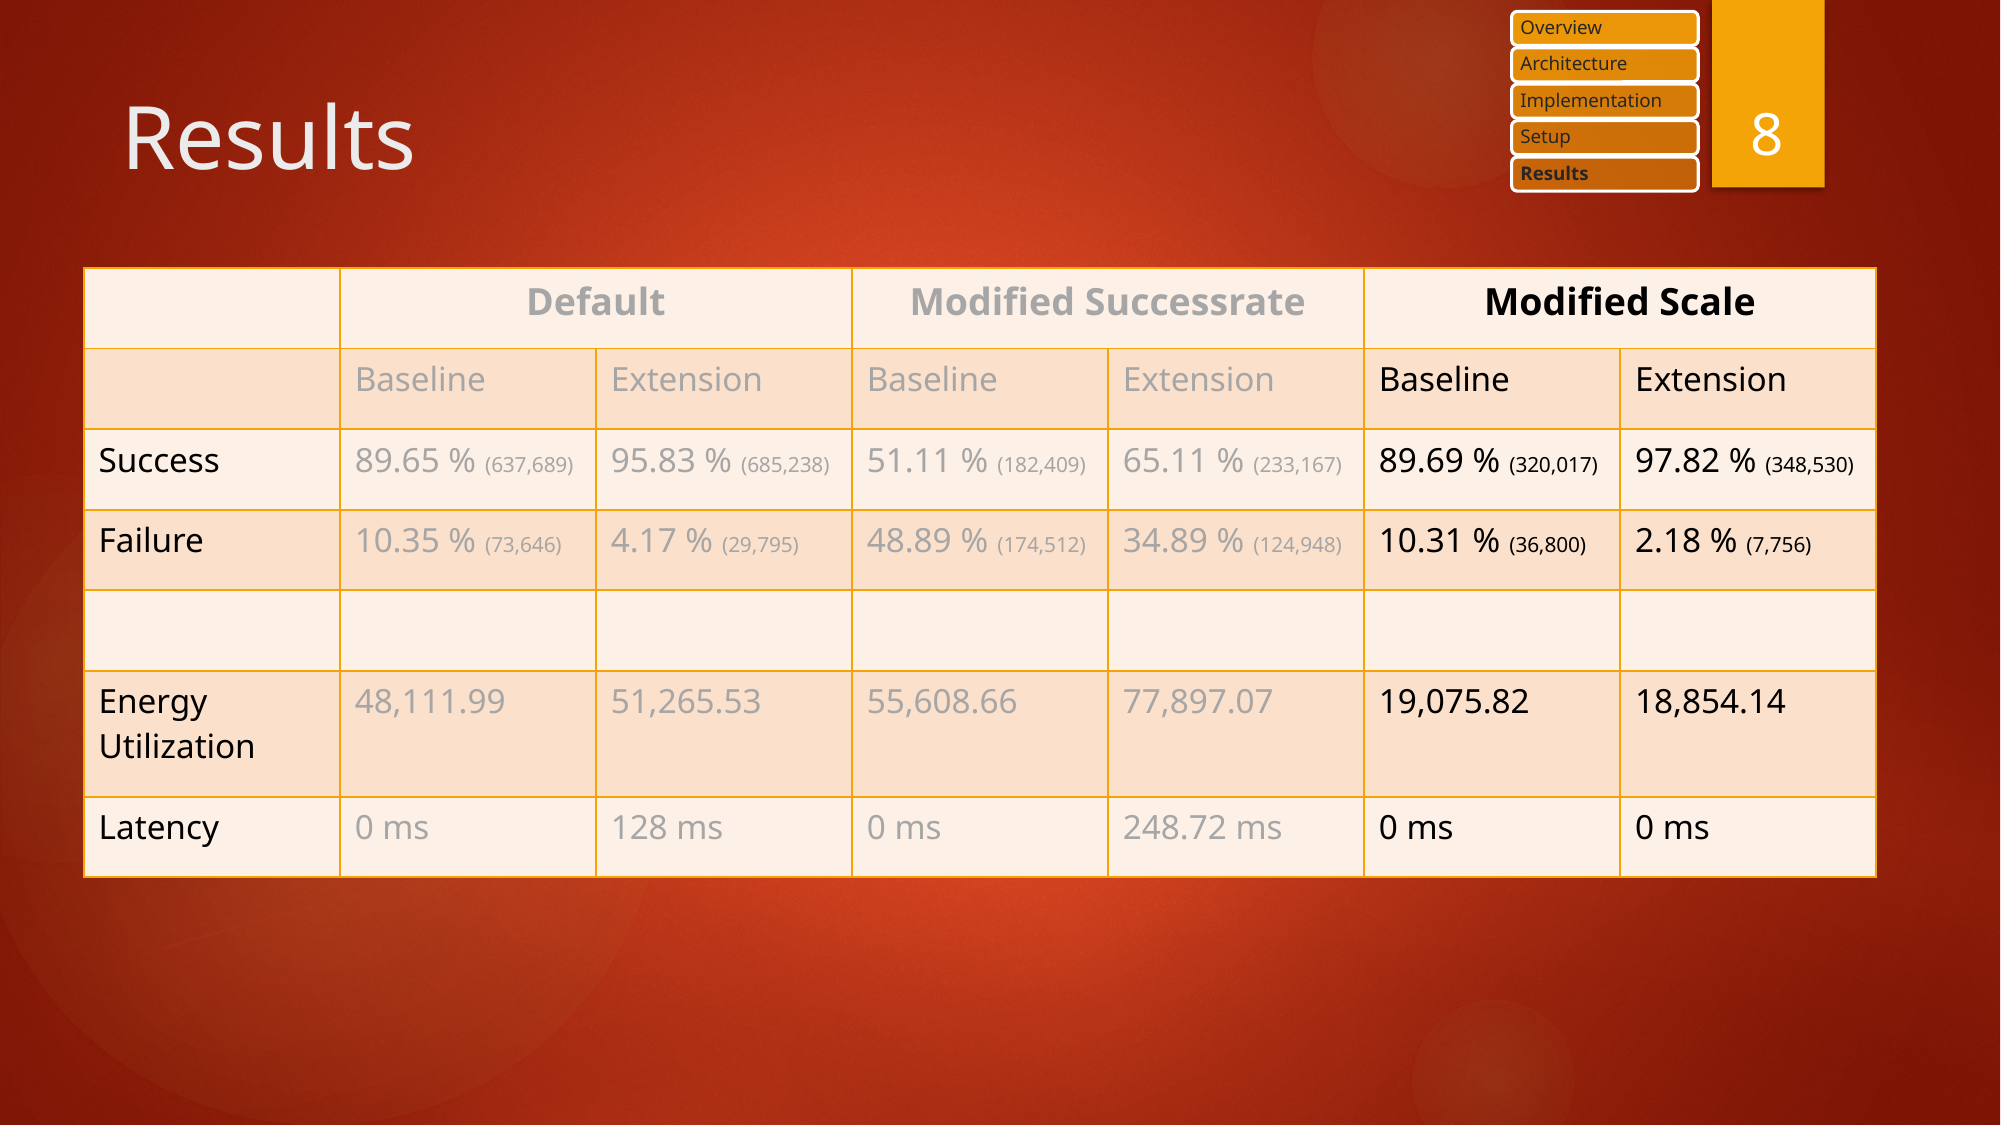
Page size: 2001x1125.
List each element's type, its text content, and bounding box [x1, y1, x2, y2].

table_cell Latency [85, 798, 339, 876]
table_cell Energy Utilization [85, 672, 339, 796]
table_cell [85, 349, 339, 428]
table_cell [597, 591, 851, 670]
table_header Default [341, 269, 851, 348]
table_cell 48,111.99 [341, 672, 595, 796]
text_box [1511, 11, 1699, 192]
table_cell Baseline [1365, 349, 1619, 428]
table_cell 0 ms [1365, 798, 1619, 876]
table_cell 95.83 % (685,238) [597, 430, 851, 509]
table_cell 0 ms [1621, 798, 1875, 876]
table_cell [1109, 591, 1363, 670]
table_cell 10.31 % (36,800) [1365, 511, 1619, 589]
table_cell [1621, 591, 1875, 670]
table_cell 51.11 % (182,409) [853, 430, 1107, 509]
title Results [106, 74, 1649, 267]
table_cell 65.11 % (233,167) [1109, 430, 1363, 509]
table_cell 77,897.07 [1109, 672, 1363, 796]
table_header Modified Successrate [853, 269, 1363, 348]
table_cell 128 ms [597, 798, 851, 876]
table_cell Extension [1109, 349, 1363, 428]
table_cell Baseline [341, 349, 595, 428]
table_cell [853, 591, 1107, 670]
table_cell 0 ms [341, 798, 595, 876]
table_cell 2.18 % (7,756) [1621, 511, 1875, 589]
table_cell 51,265.53 [597, 672, 851, 796]
slide_number 8 [1705, 48, 1836, 175]
table_cell Baseline [853, 349, 1107, 428]
table_cell 89.69 % (320,017) [1365, 430, 1619, 509]
table_header Modified Scale [1365, 269, 1875, 348]
table_cell 97.82 % (348,530) [1621, 430, 1875, 509]
table_cell Extension [597, 349, 851, 428]
table_cell Success [85, 430, 339, 509]
table_cell Extension [1621, 349, 1875, 428]
table_cell 248.72 ms [1109, 798, 1363, 876]
table_cell 4.17 % (29,795) [597, 511, 851, 589]
table_header [85, 269, 339, 348]
table_cell 10.35 % (73,646) [341, 511, 595, 589]
table_cell [341, 591, 595, 670]
table_cell 55,608.66 [853, 672, 1107, 796]
table_cell Failure [85, 511, 339, 589]
table_cell 0 ms [853, 798, 1107, 876]
table_cell 48.89 % (174,512) [853, 511, 1107, 589]
table_cell 19,075.82 [1365, 672, 1619, 796]
table_cell 89.65 % (637,689) [341, 430, 595, 509]
table_cell 34.89 % (124,948) [1109, 511, 1363, 589]
table_cell [1365, 591, 1619, 670]
table_cell [85, 591, 339, 670]
table_cell 18,854.14 [1621, 672, 1875, 796]
